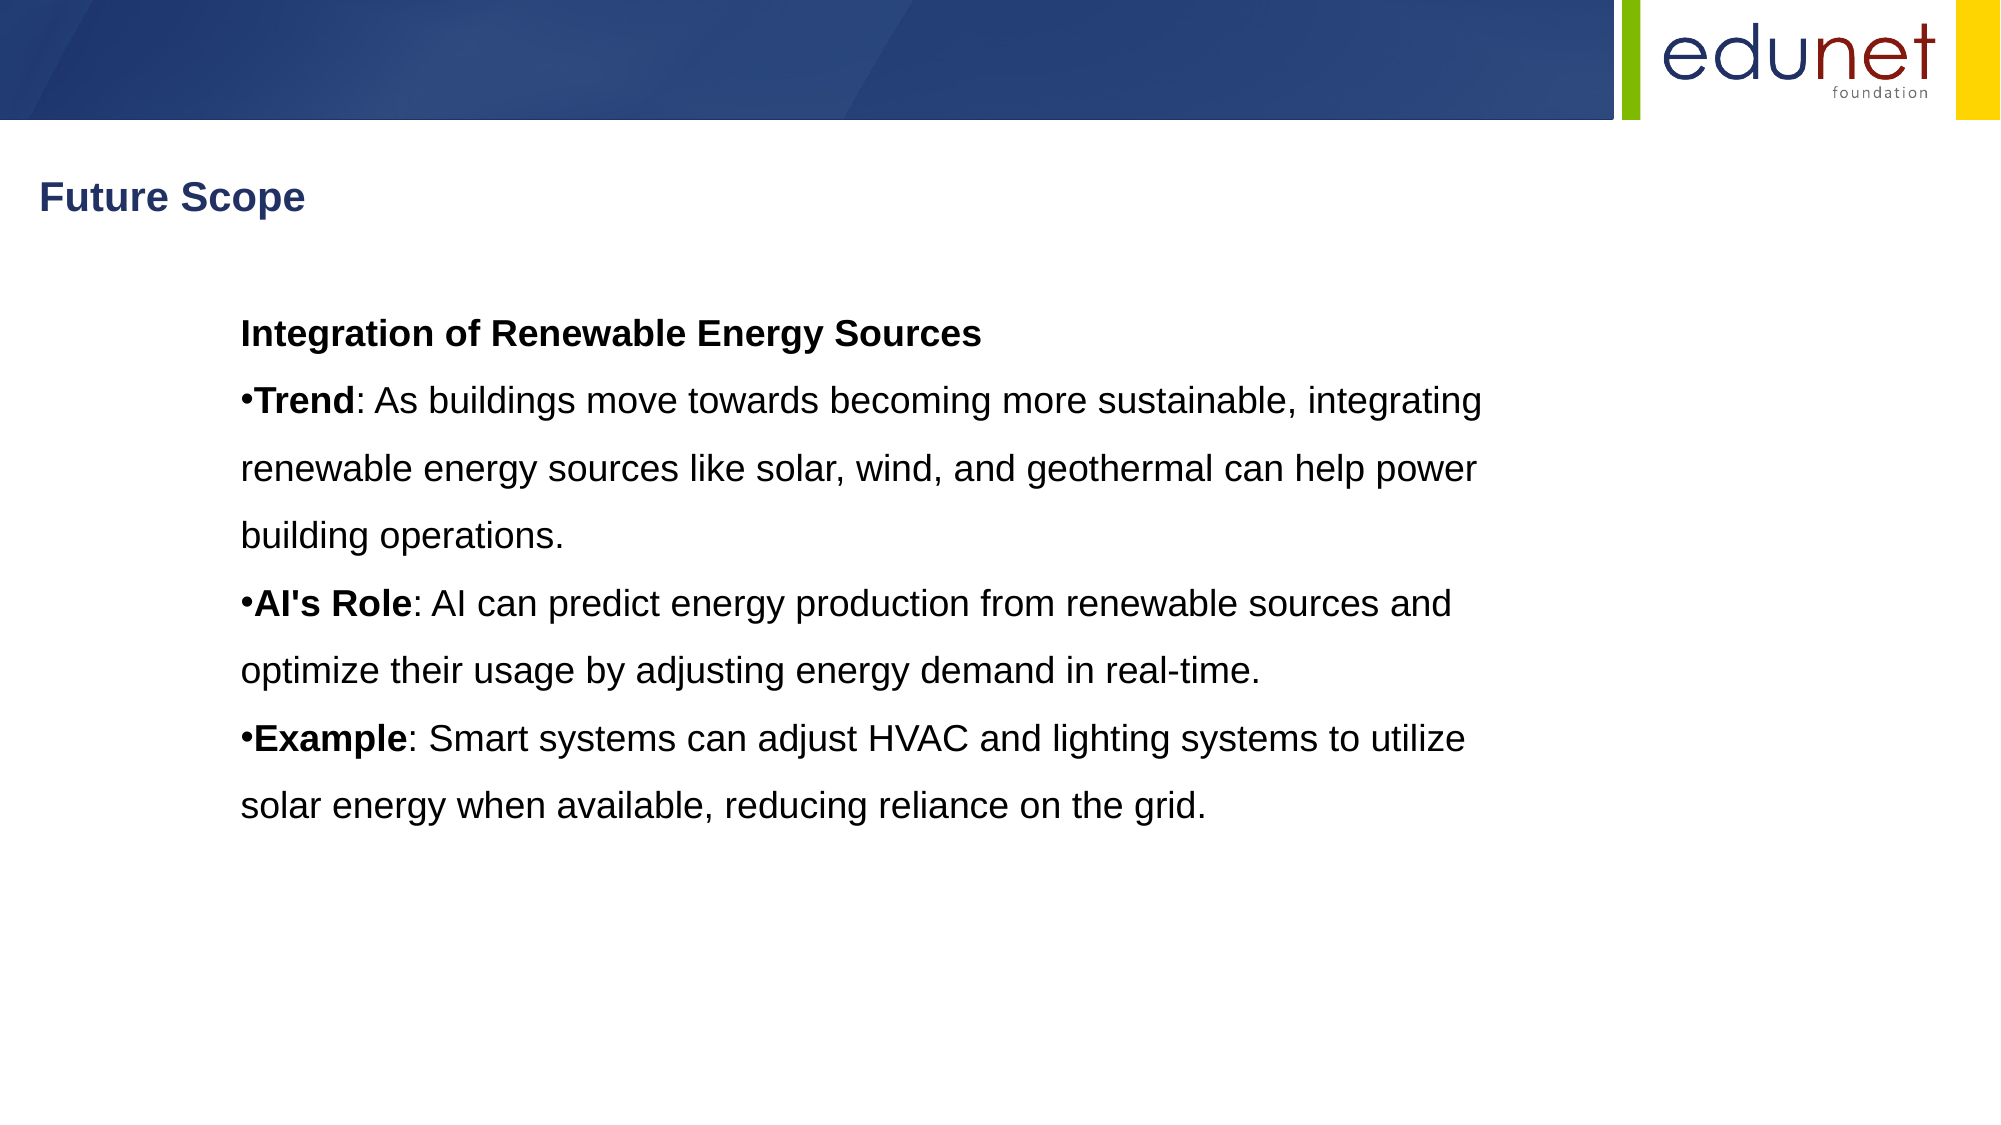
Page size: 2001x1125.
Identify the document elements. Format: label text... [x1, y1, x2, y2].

picture [1652, 12, 1948, 108]
text_box Integration of Renewable Energy Sources Trend: As buildings move towards becoming more sustainable, integrating renewable energy sources like solar, wind, and geothermal can help power building operations. AI's Role: AI can predict energy production from renewable sources and optimize their usage by adjusting energy demand in real-time. Example: Smart systems can adjust HVAC and lighting systems to utilize solar energy when available, reducing reliance on the grid. [225, 278, 1500, 834]
text_box Future Scope [24, 162, 1026, 227]
